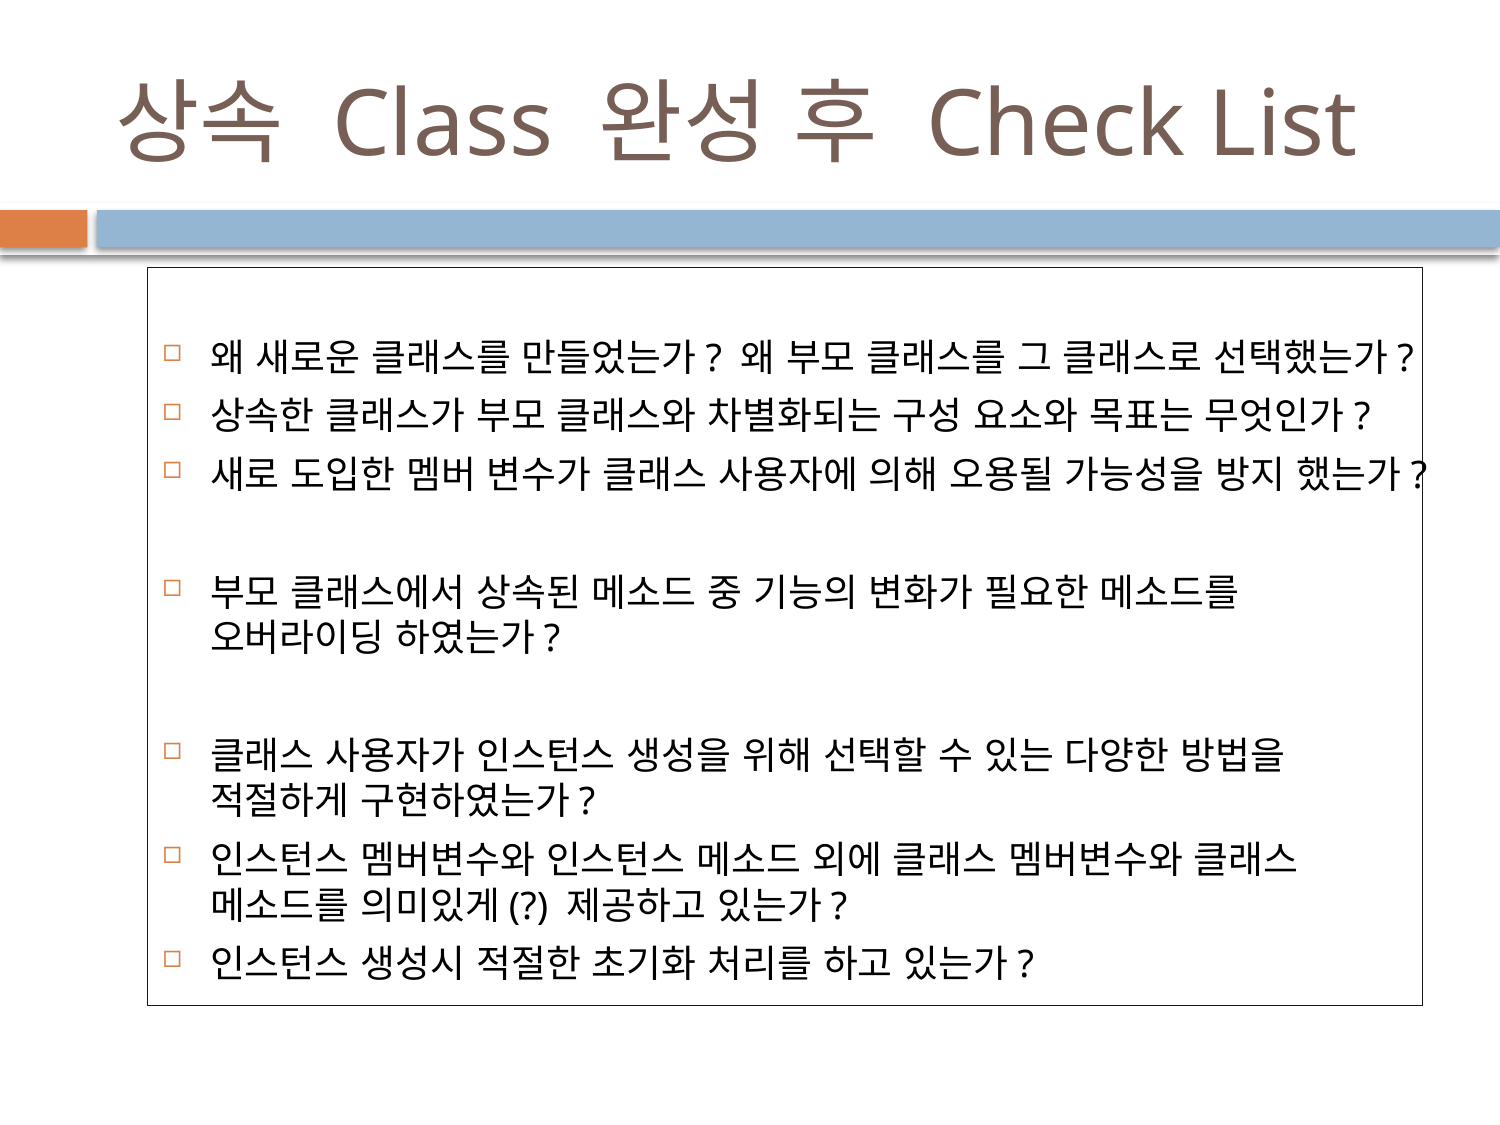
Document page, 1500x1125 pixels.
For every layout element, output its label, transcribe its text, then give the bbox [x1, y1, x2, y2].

title 상속 Class 완성 후 Check List [100, 37, 1438, 200]
text_box 왜 새로운 클래스를 만들었는가? 왜 부모 클래스를 그 클래스로 선택했는가? 상속한 클래스가 부모 클래스와 차별화되는 구성 요소와 목표는 무엇인가? 새로 도입한 멤버 변수가 클래스 사용자에 의해 오용될 가능성을 방지 했는가? 부모 클래스에서 상속된 메소드 중 기능의 변화가 필요한 메소드를 오버라이딩 하였는가? 클래스 사용자가 인스턴스 생성을 위해 선택할 수 있는 다양한 방법을 적절하게 구현하였는가? 인스턴스 멤버변수와 인스턴스 메소드 외에 클래스 멤버변수와 클래스 메소드를 의미있게(?) 제공하고 있는가? 인스턴스 생성시 적절한 초기화 처리를 하고 있는가? [147, 267, 1423, 1006]
